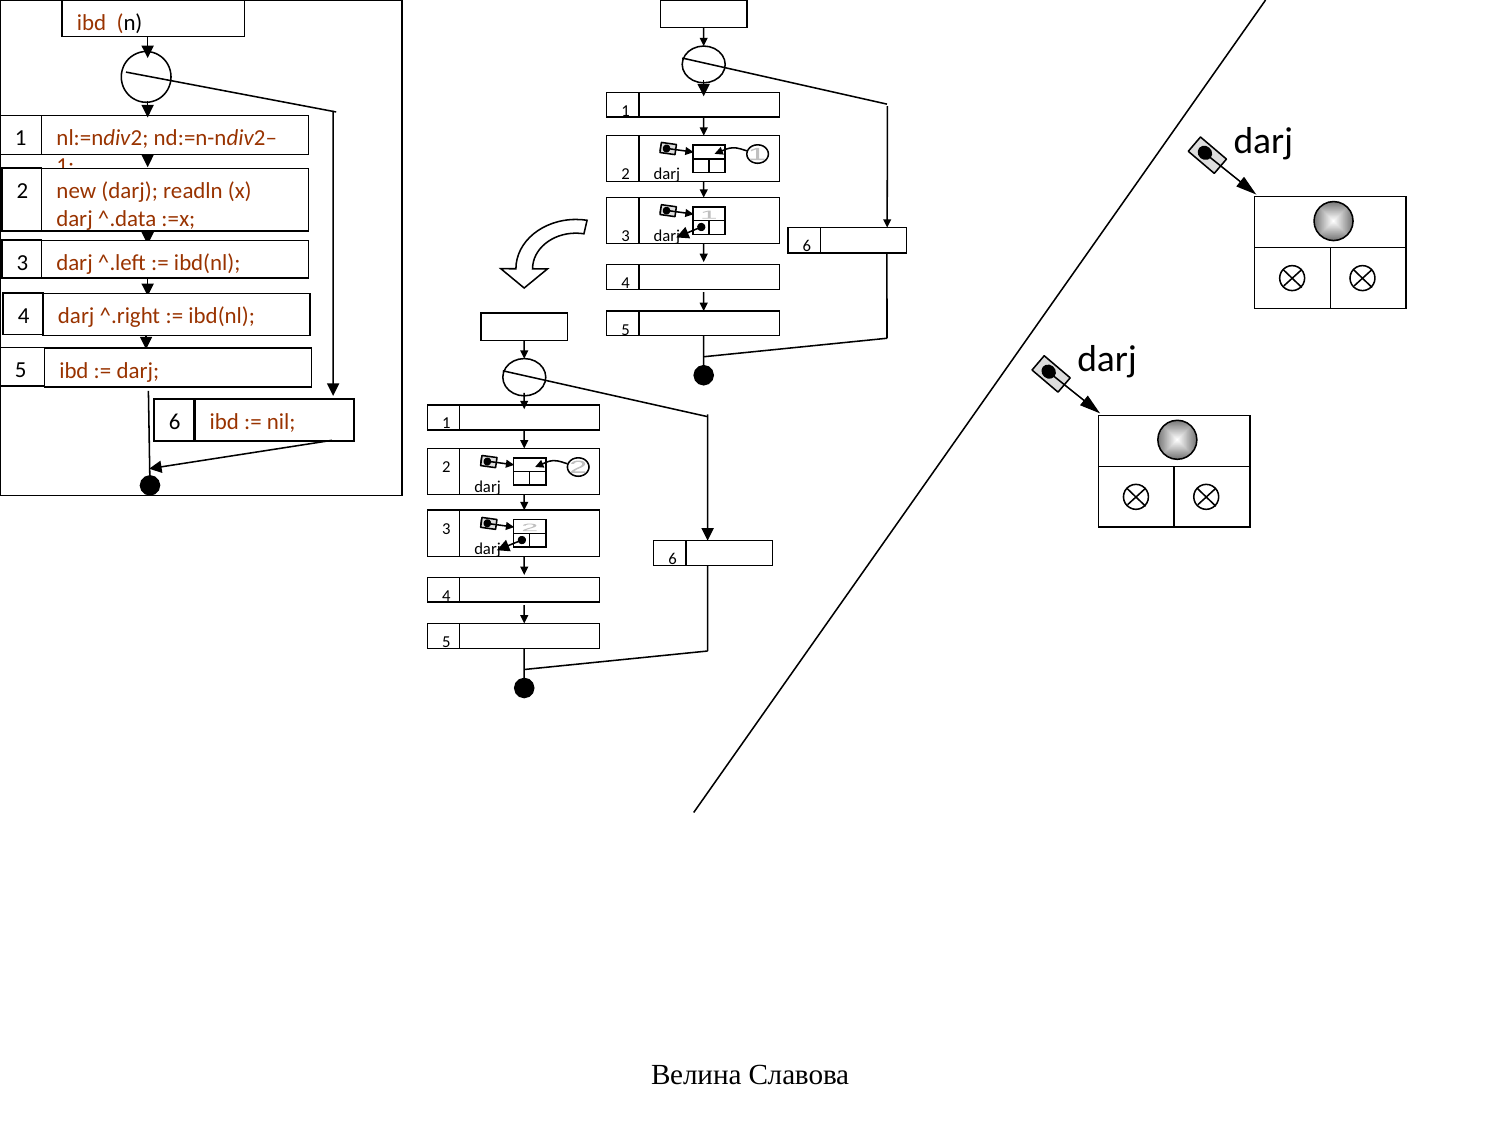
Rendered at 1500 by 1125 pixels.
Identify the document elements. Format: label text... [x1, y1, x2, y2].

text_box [606, 0, 907, 376]
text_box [1349, 265, 1376, 291]
text_box [0, 0, 403, 496]
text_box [1254, 196, 1407, 309]
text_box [1190, 107, 1344, 195]
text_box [1098, 415, 1251, 528]
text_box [427, 291, 773, 689]
text_box [500, 219, 588, 289]
footer Велина Славова [512, 1042, 988, 1103]
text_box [1033, 326, 1188, 414]
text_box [1279, 265, 1305, 291]
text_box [1193, 484, 1219, 510]
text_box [1123, 484, 1149, 510]
